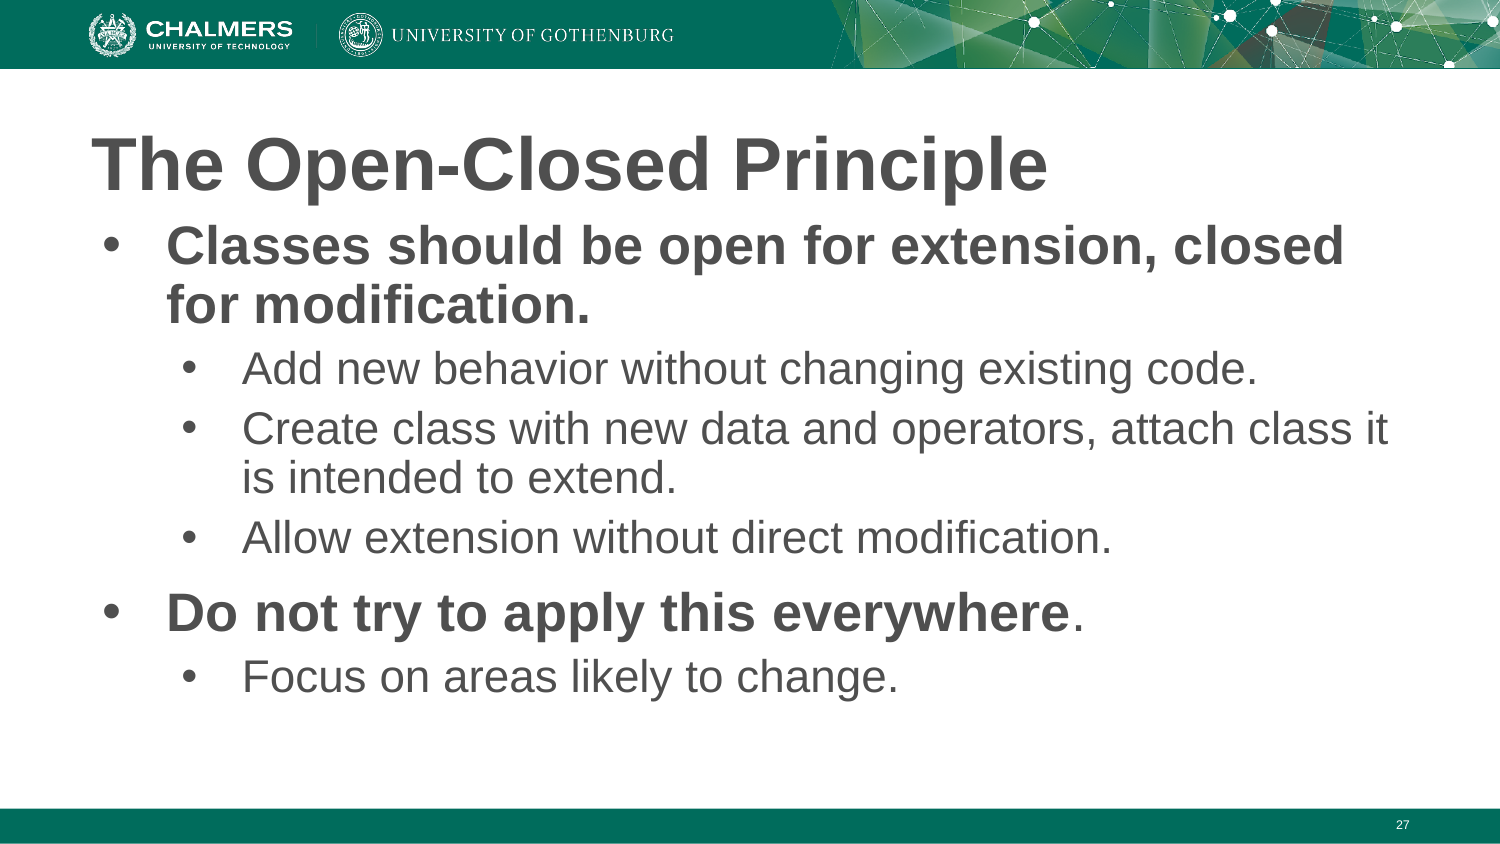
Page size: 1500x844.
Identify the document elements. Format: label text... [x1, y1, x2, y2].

picture [759, 0, 1500, 68]
list Classes should be open for extension, closed for modification. Add new behavior without changing existing code. Create class with new data and operators, attach class it is intended to extend. Allow extension without direct modification. Do not try to apply this everywhere. Focus on areas likely to change. [76, 210, 1425, 782]
title The Open-Closed Principle [76, 100, 1425, 210]
picture [64, 0, 696, 85]
slide_number ‹#› [1074, 809, 1425, 844]
